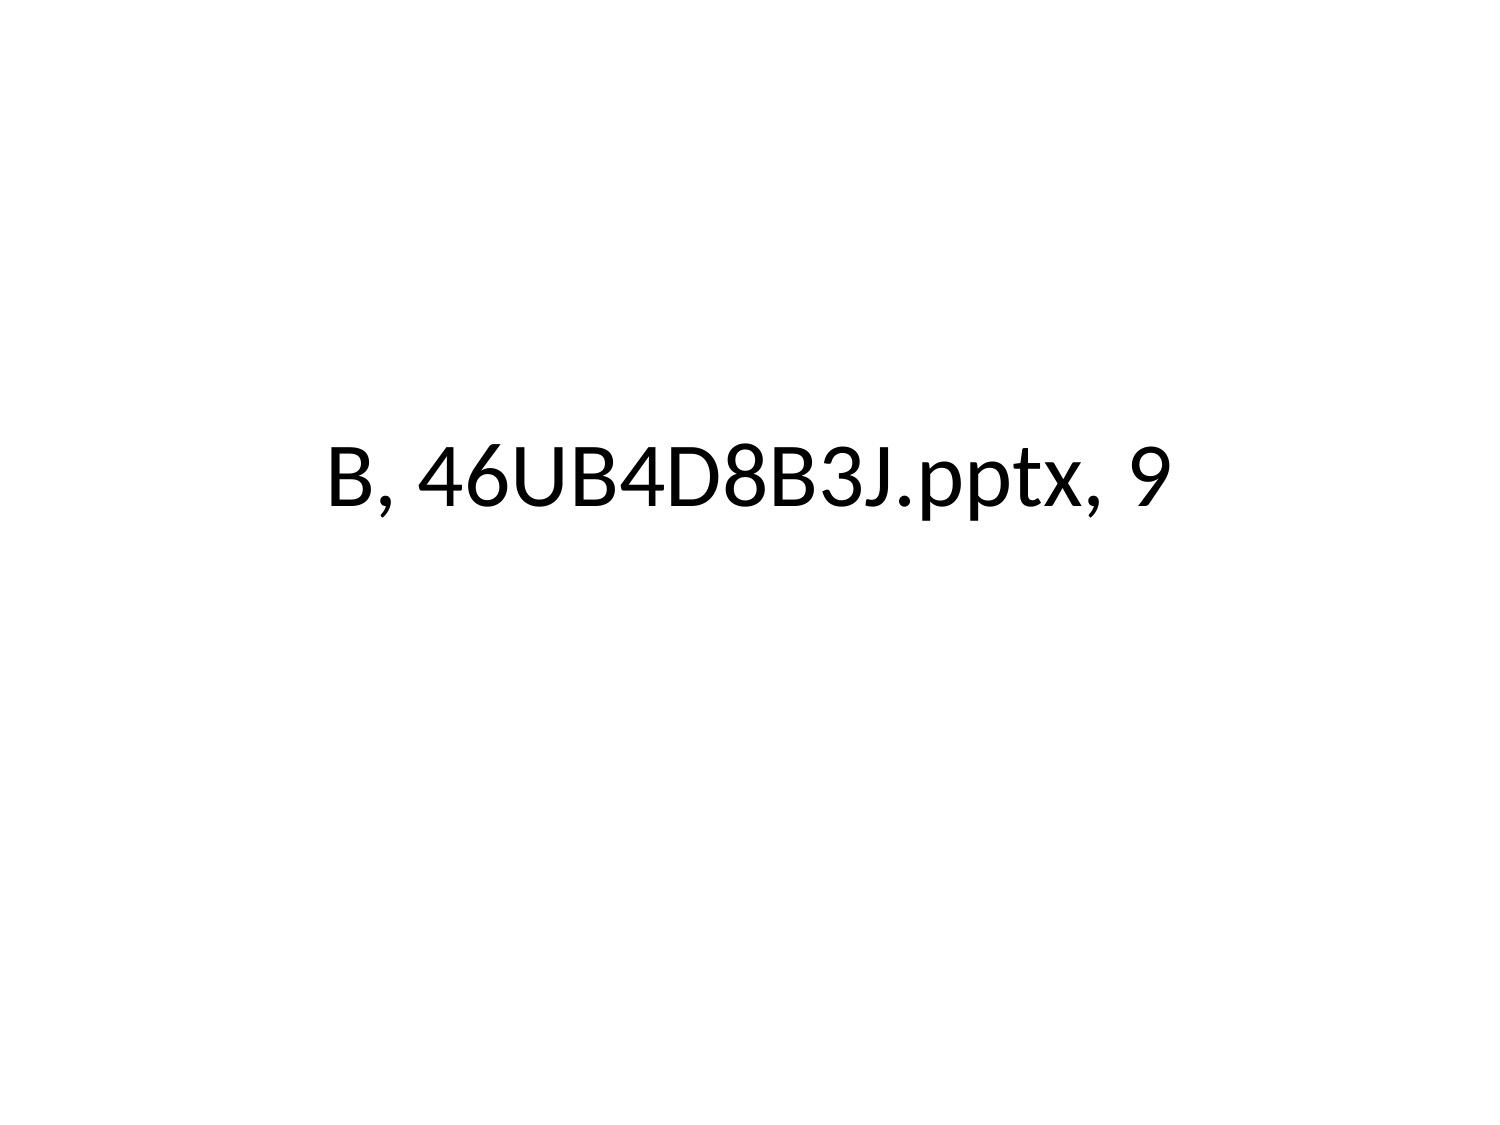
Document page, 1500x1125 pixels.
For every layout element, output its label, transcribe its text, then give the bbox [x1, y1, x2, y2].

title B, 46UB4D8B3J.pptx, 9 [112, 349, 1388, 591]
